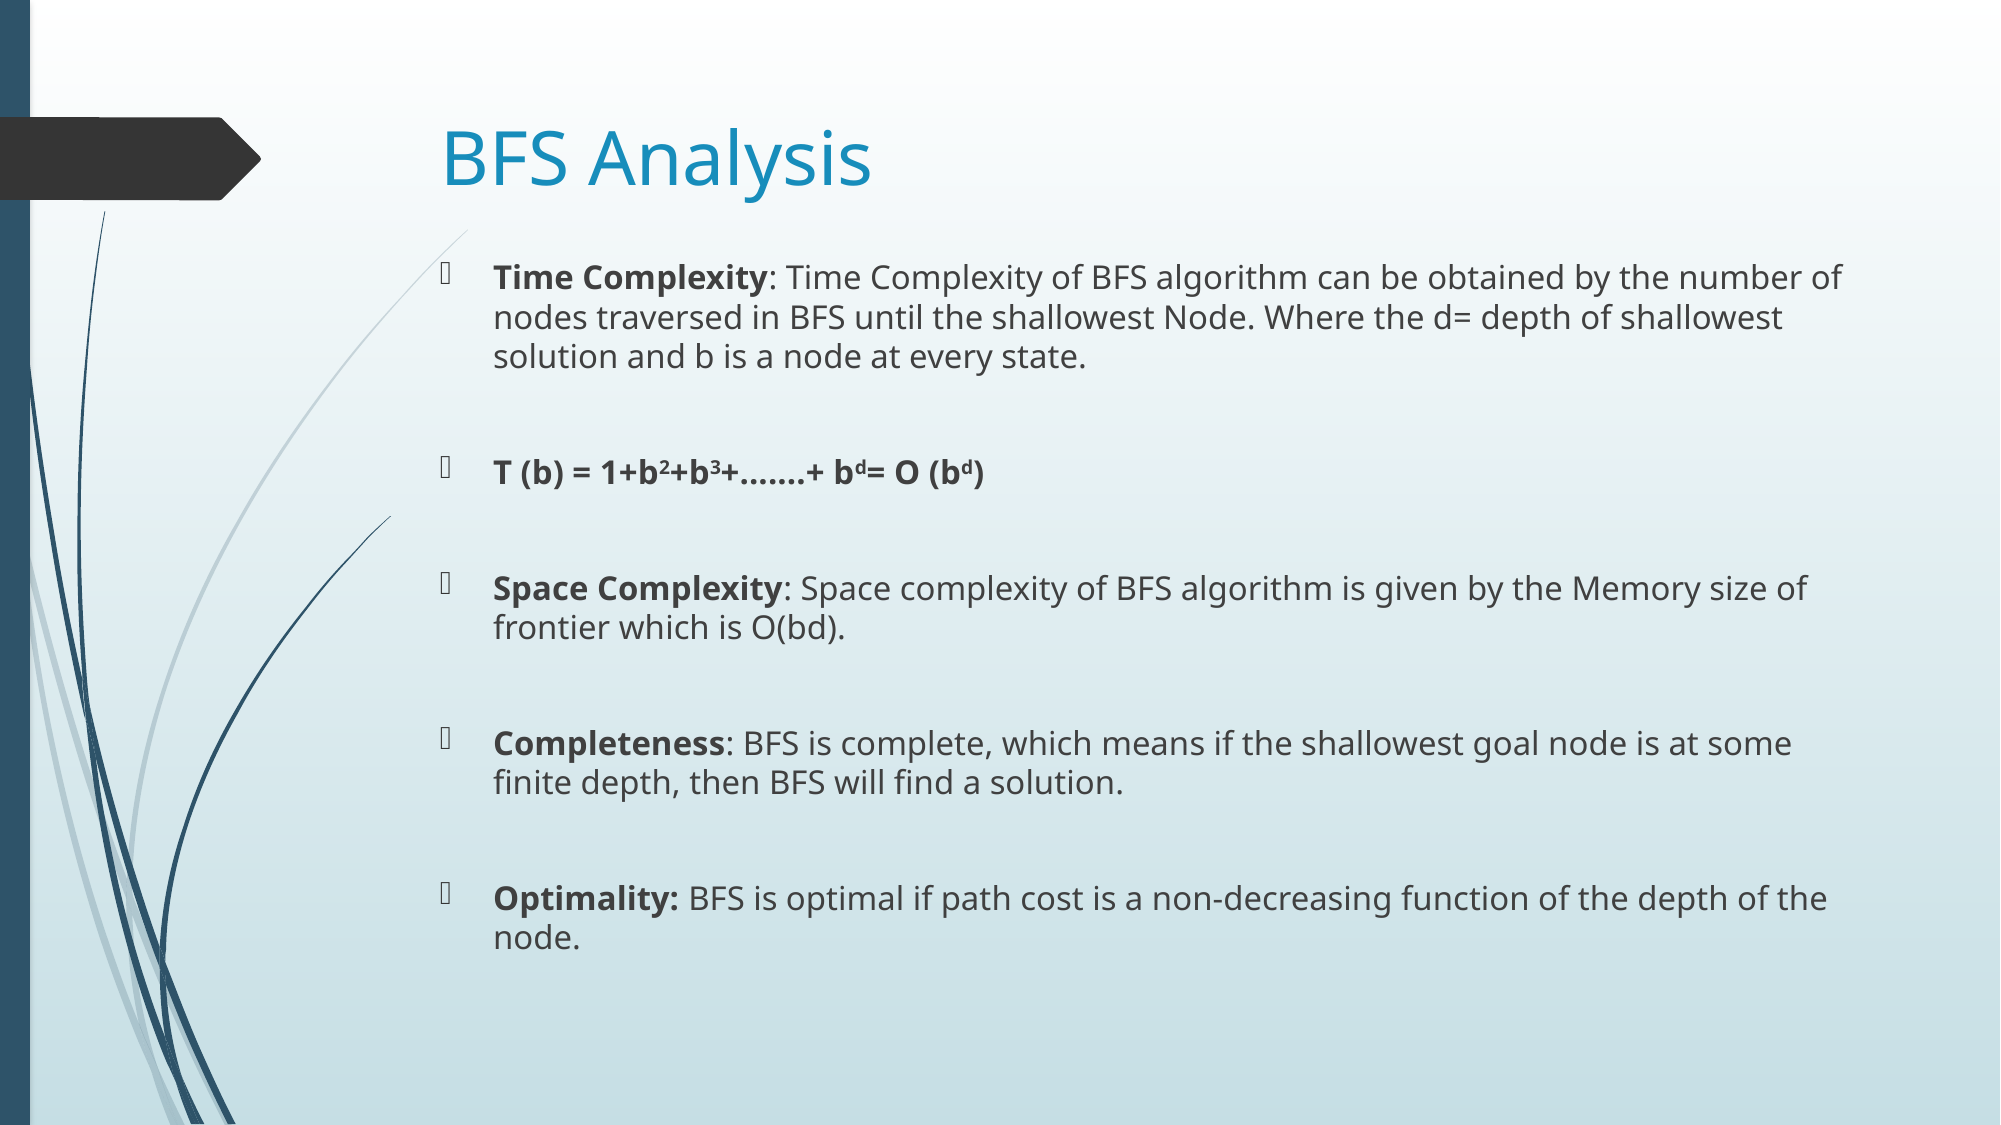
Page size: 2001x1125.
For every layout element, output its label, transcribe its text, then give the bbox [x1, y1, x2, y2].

title BFS Analysis [425, 102, 1888, 249]
list Time Complexity: Time Complexity of BFS algorithm can be obtained by the number of nodes traversed in BFS until the shallowest Node. Where the d= depth of shallowest solution and b is a node at every state. T (b) = 1+b2+b3+.......+ bd= O (bd) Space Complexity: Space complexity of BFS algorithm is given by the Memory size of frontier which is O(bd). Completeness: BFS is complete, which means if the shallowest goal node is at some finite depth, then BFS will find a solution. Optimality: BFS is optimal if path cost is a non-decreasing function of the depth of the node. [424, 249, 1888, 970]
